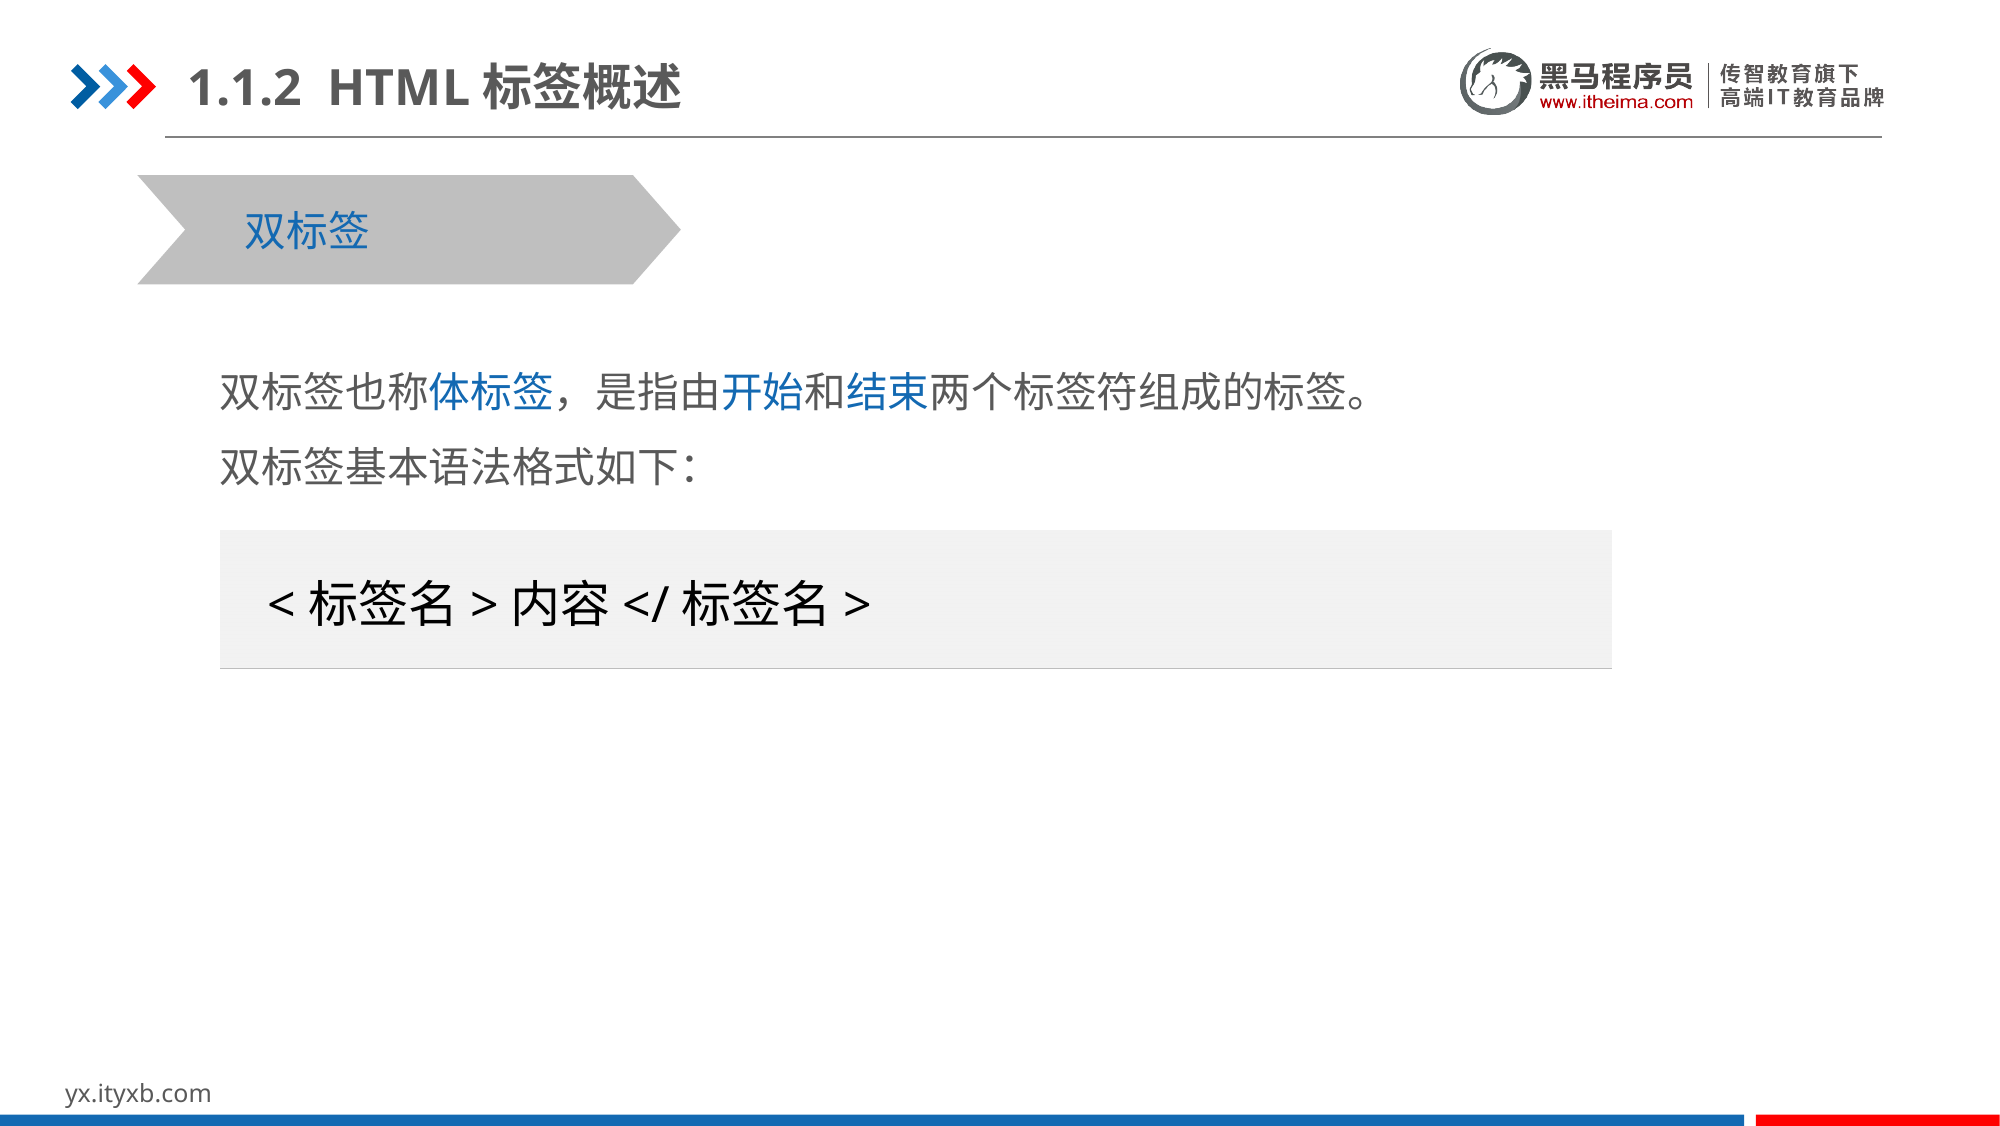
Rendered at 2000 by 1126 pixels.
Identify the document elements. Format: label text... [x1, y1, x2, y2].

text_box 双标签 [229, 196, 385, 262]
text_box 1.1.2 HTML标签概述 [187, 43, 827, 127]
picture [1460, 48, 1887, 115]
text_box [137, 175, 681, 285]
picture [219, 530, 1615, 670]
text_box 双标签也称体标签，是指由开始和结束两个标签符组成的标签。 双标签基本语法格式如下： [220, 365, 1764, 491]
